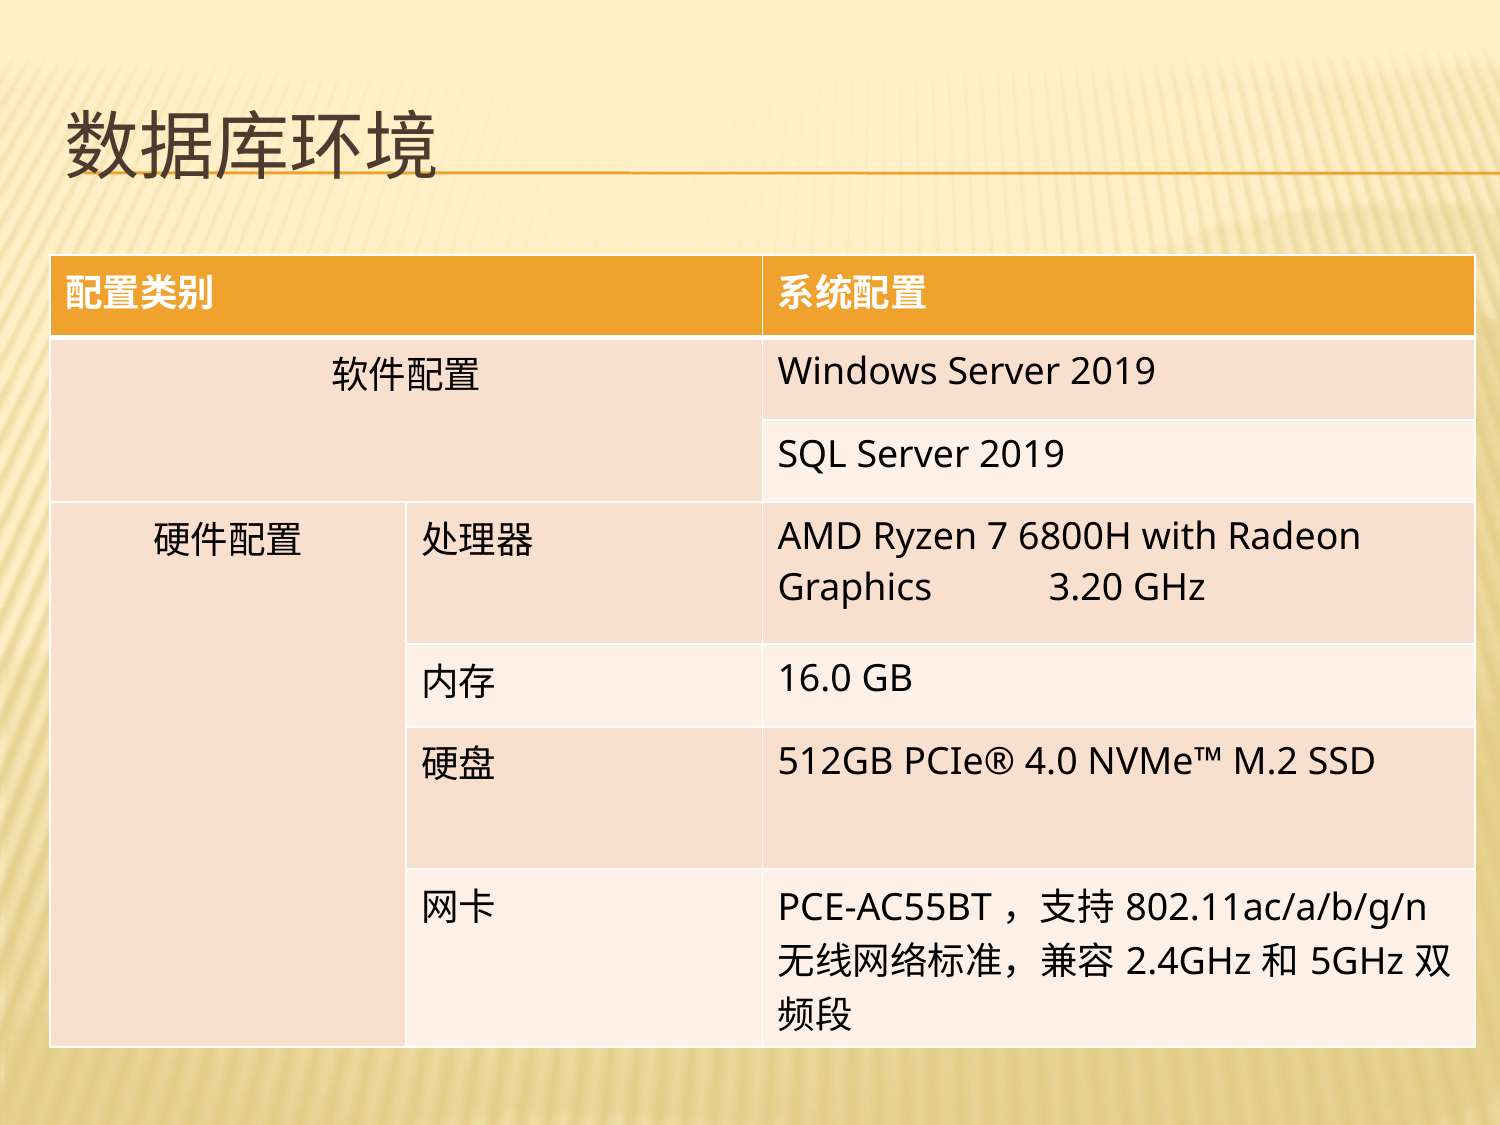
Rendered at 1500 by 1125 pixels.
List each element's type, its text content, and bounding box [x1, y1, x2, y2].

table_cell 16.0 GB [763, 645, 1474, 726]
table_cell 硬盘 [407, 728, 762, 868]
table_cell 内存 [407, 645, 762, 726]
table_cell Windows Server 2019 [763, 340, 1474, 419]
table_cell PCE-AC55BT，支持802.11ac/a/b/g/n无线网络标准，兼容2.4GHz和5GHz双频段 [763, 870, 1474, 1046]
table_cell SQL Server 2019 [763, 421, 1474, 501]
table_cell 处理器 [407, 503, 762, 643]
table_header 系统配置 [763, 256, 1474, 335]
table_cell 软件配置 [51, 340, 762, 501]
title 数据库环境 [50, 75, 1475, 213]
table_header 配置类别 [51, 256, 762, 335]
table_cell AMD Ryzen 7 6800H with Radeon Graphics 3.20 GHz [763, 503, 1474, 643]
table_cell 512GB PCIe® 4.0 NVMe™ M.2 SSD [763, 728, 1474, 868]
table_cell 硬件配置 [51, 503, 405, 1046]
table_cell 网卡 [407, 870, 762, 1046]
